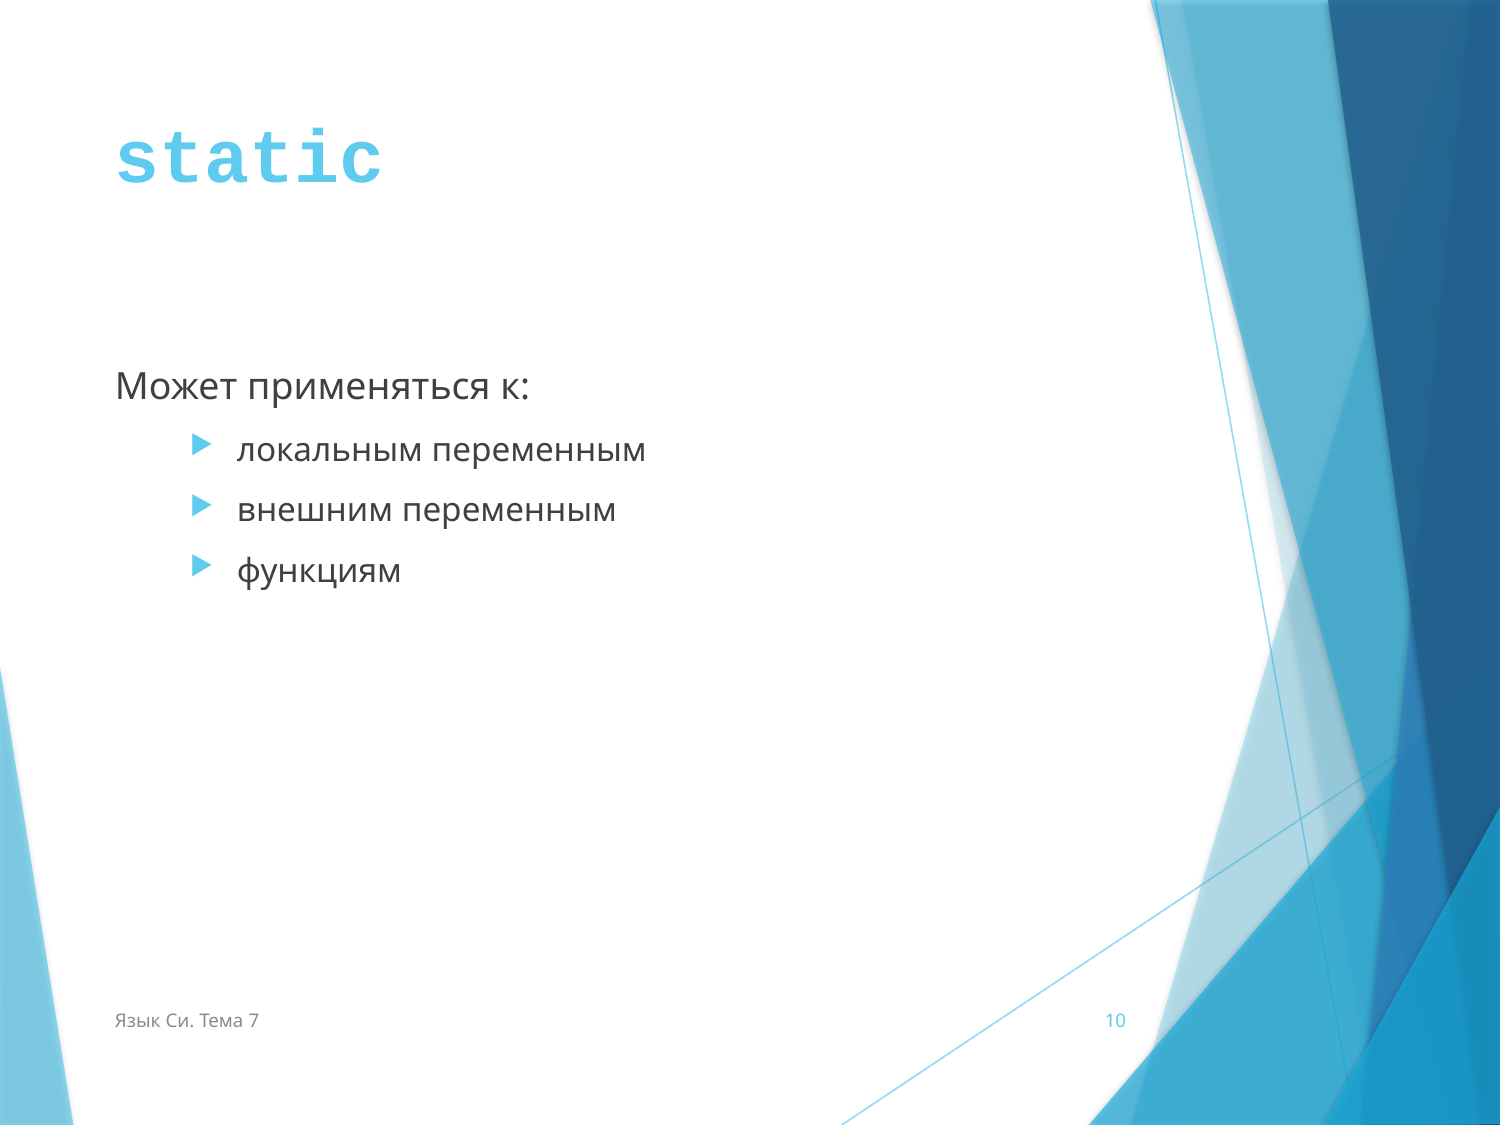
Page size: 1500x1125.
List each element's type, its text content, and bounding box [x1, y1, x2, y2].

title static [99, 99, 1142, 317]
list Может применяться к: локальным переменным внешним переменным функциям [99, 354, 1142, 992]
footer Язык Си. Тема 7 [99, 991, 859, 1051]
slide_number 10 [1057, 991, 1142, 1051]
